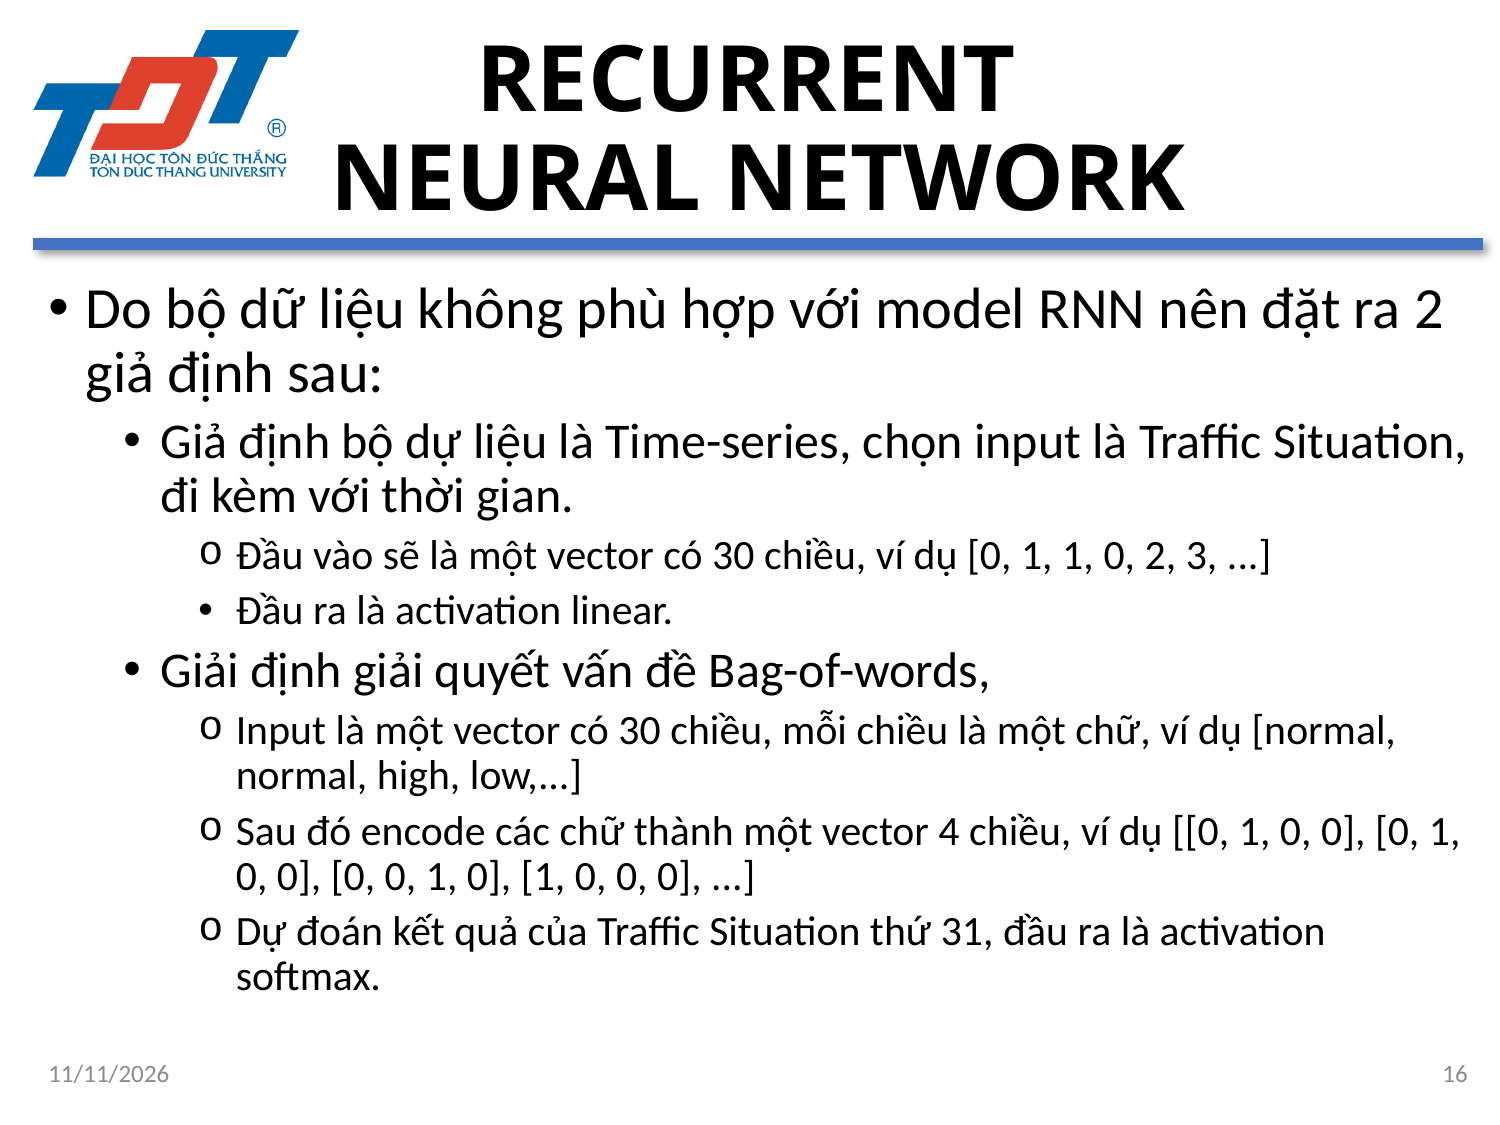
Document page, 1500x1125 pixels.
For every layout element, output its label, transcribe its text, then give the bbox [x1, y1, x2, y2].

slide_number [33, 1042, 371, 1103]
slide_number 16 [1145, 1042, 1484, 1103]
list Do bộ dữ liệu không phù hợp với model RNN nên đặt ra 2 giả định sau: Giả định bộ dự liệu là Time-series, chọn input là Traffic Situation, đi kèm với thời gian. Đầu vào sẽ là một vector có 30 chiều, ví dụ [0, 1, 1, 0, 2, 3, ...] Đầu ra là activation linear. Giải định giải quyết vấn đề Bag-of-words, Input là một vector có 30 chiều, mỗi chiều là một chữ, ví dụ [normal, normal, high, low,...] Sau đó encode các chữ thành một vector 4 chiều, ví dụ [[0, 1, 0, 0], [0, 1, 0, 0], [0, 0, 1, 0], [1, 0, 0, 0], ...] Dự đoán kết quả của Traffic Situation thứ 31, đầu ra là activation softmax. [33, 271, 1484, 1014]
title RECURRENT NEURAL NETWORK [33, 22, 1484, 241]
